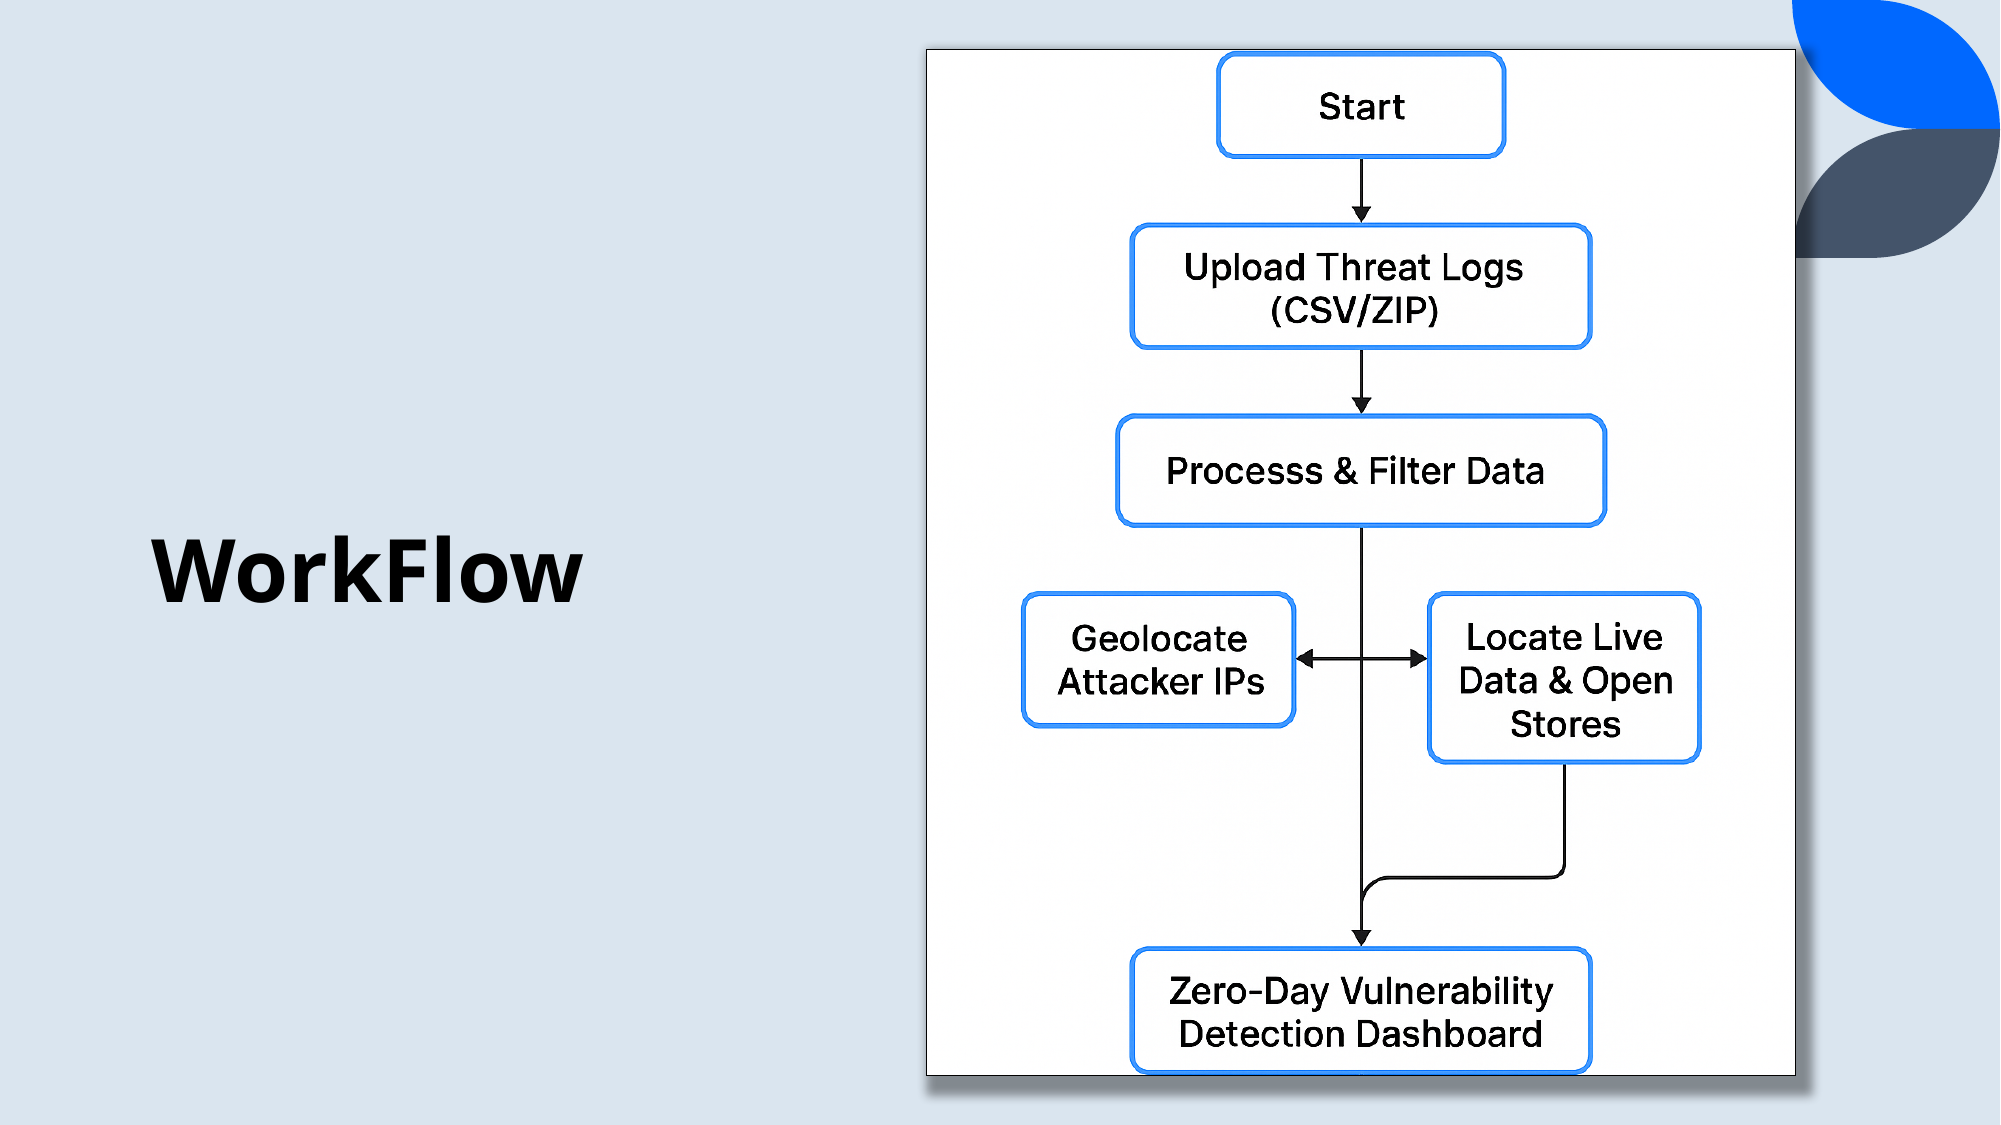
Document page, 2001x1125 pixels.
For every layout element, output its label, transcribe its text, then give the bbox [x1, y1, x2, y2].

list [926, 49, 1796, 1076]
title WorkFlow [136, 498, 919, 627]
